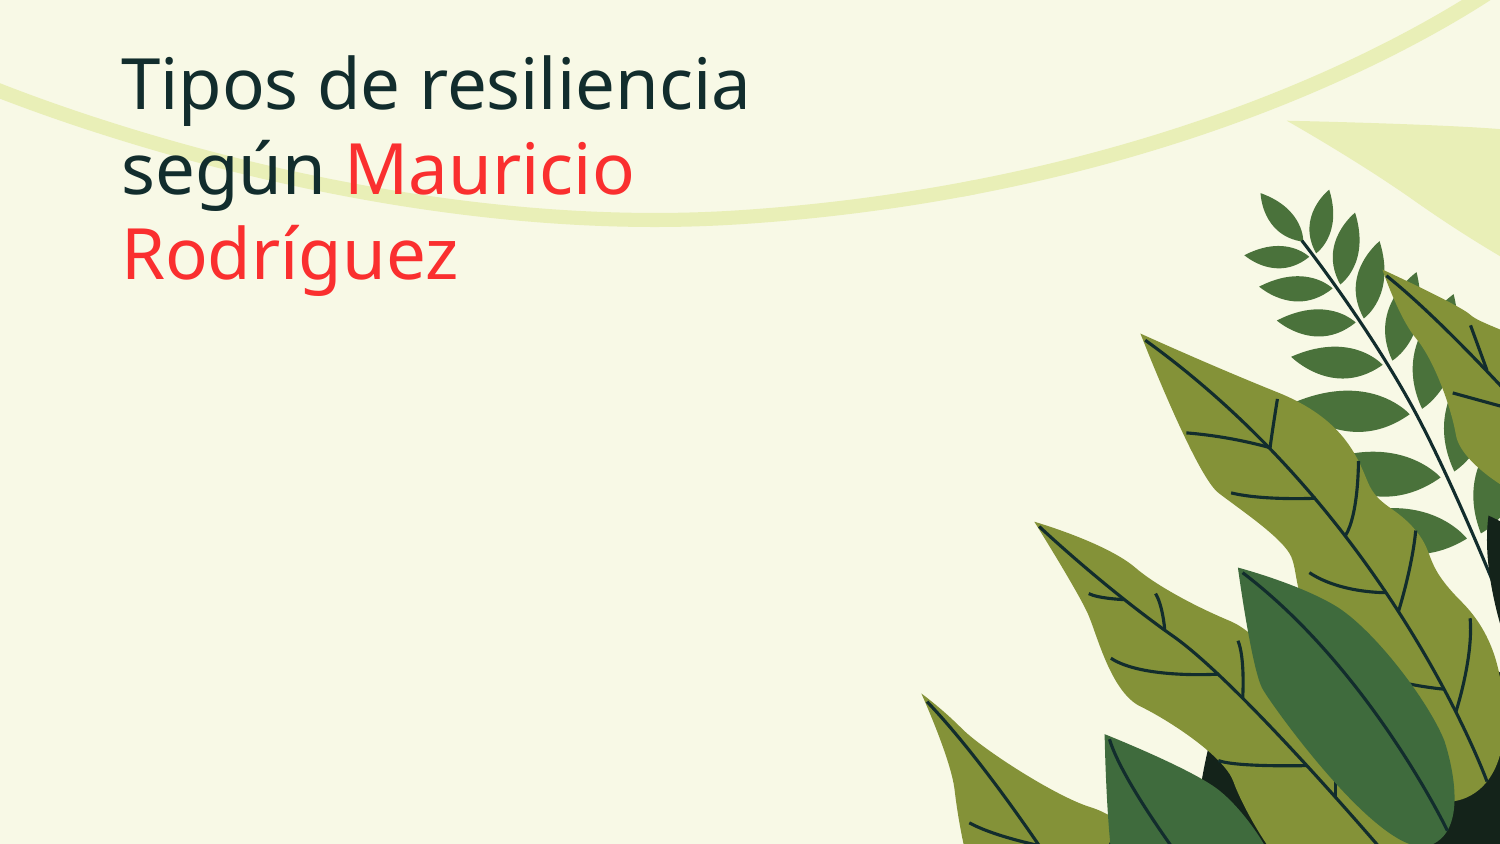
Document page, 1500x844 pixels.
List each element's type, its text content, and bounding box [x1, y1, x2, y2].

title Tipos de resiliencia según Mauricio Rodríguez [106, 109, 899, 222]
